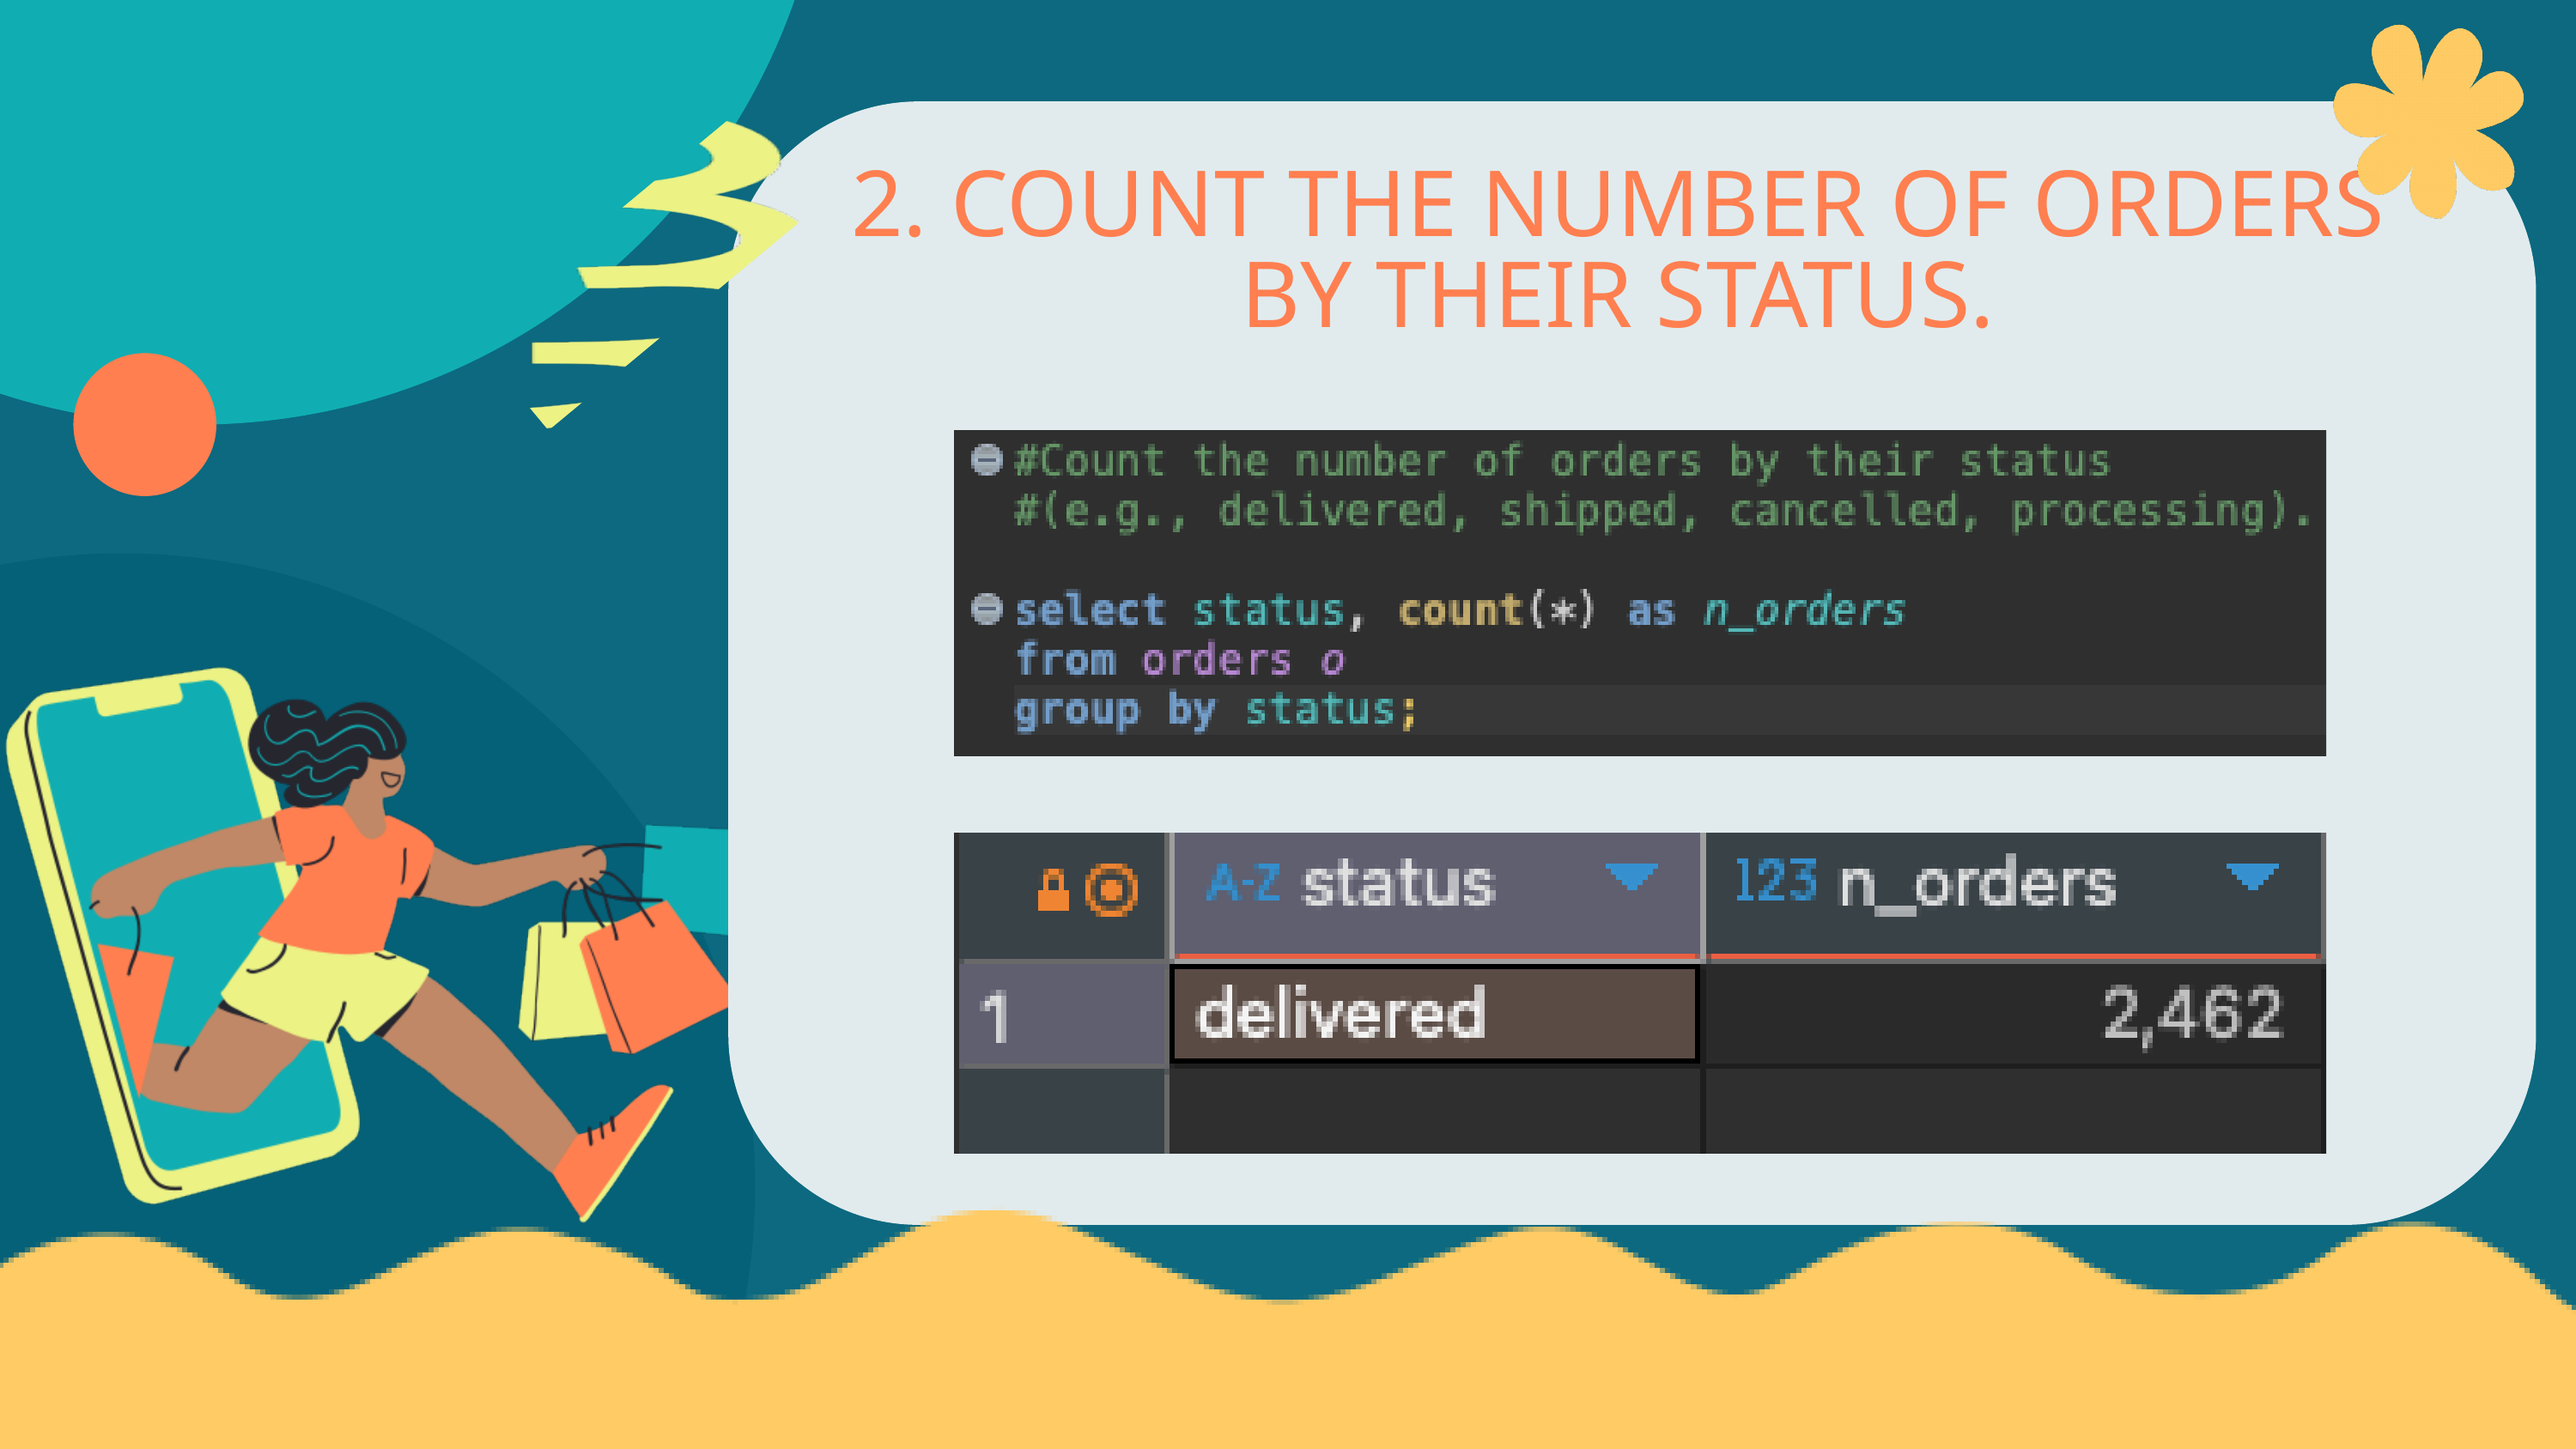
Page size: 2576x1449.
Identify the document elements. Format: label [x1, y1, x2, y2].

text_box [73, 353, 217, 497]
text_box [2326, 11, 2537, 100]
text_box [759, 1164, 2576, 1449]
text_box [0, 0, 830, 425]
text_box [0, 553, 756, 1449]
text_box [727, 100, 2537, 1226]
